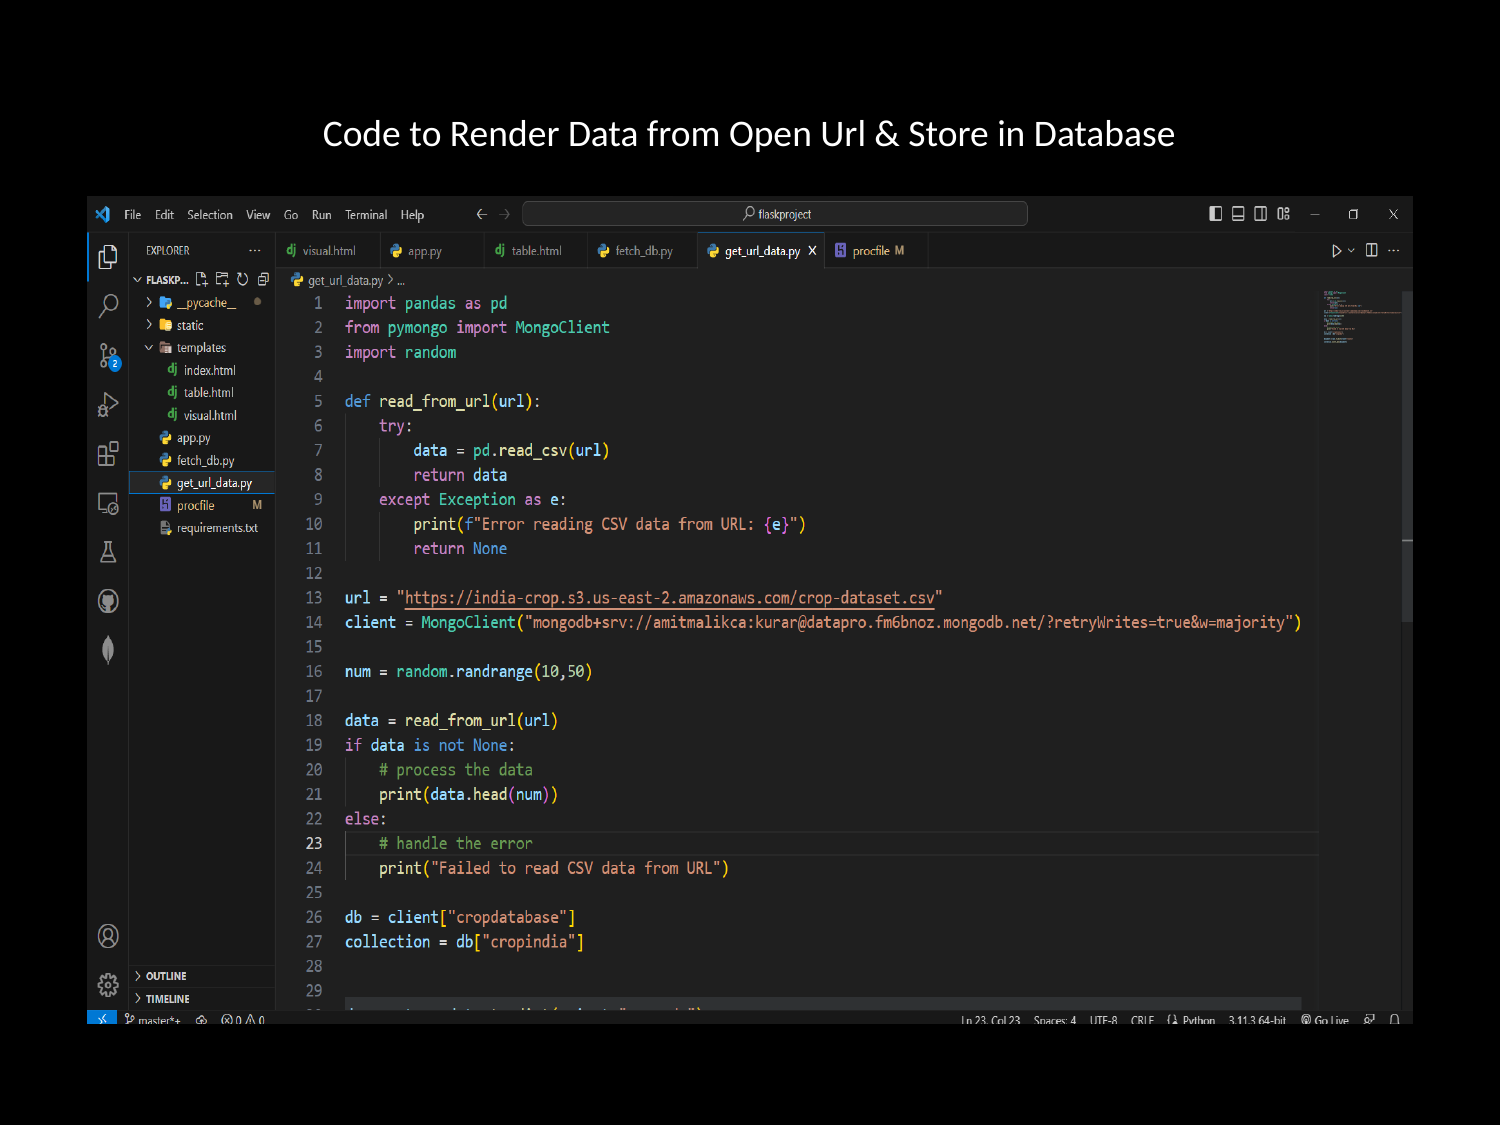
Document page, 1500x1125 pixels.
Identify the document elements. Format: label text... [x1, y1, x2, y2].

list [87, 196, 1413, 1024]
text_box Code to Render Data from Open Url & Store in Database [308, 101, 1192, 162]
